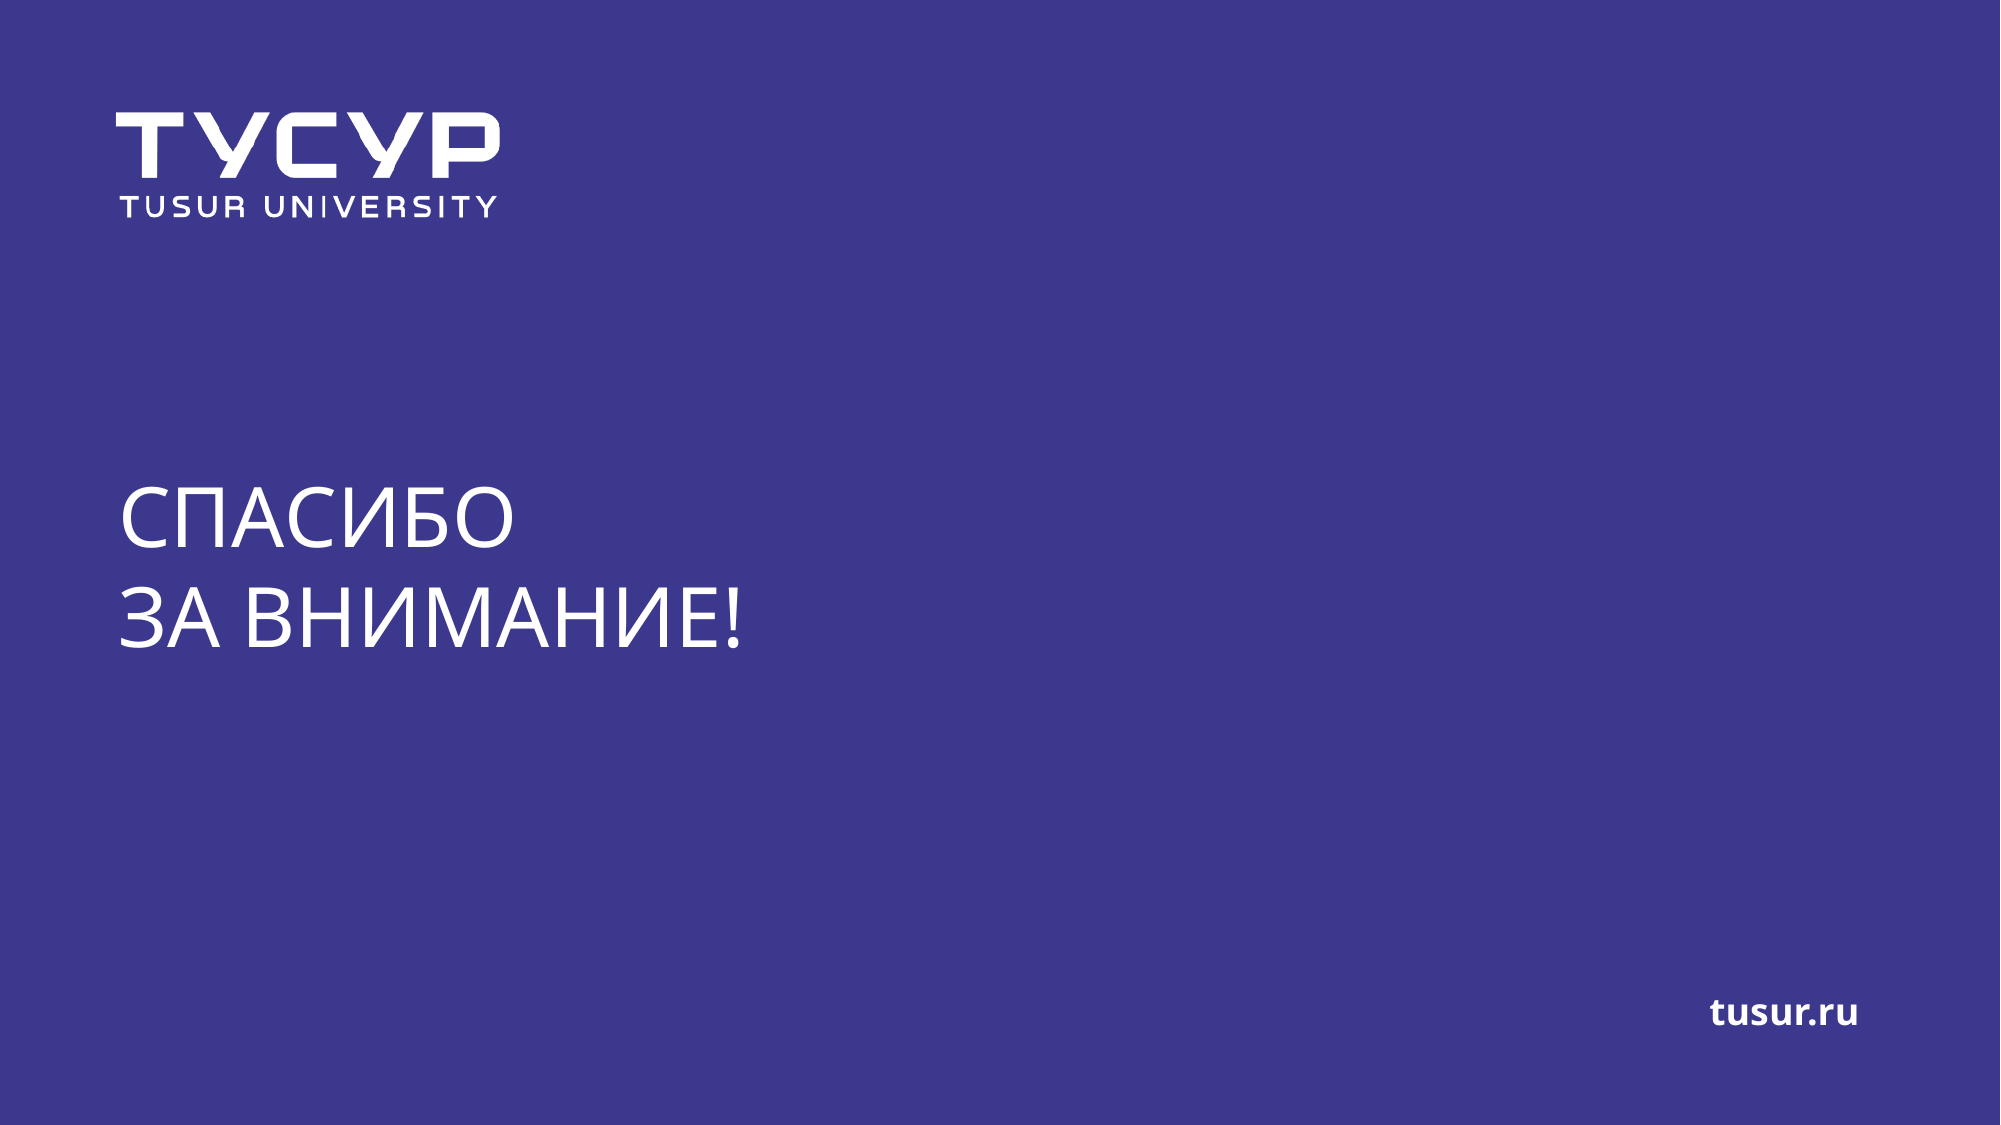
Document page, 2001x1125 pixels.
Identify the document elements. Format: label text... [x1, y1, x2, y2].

picture [115, 111, 500, 220]
text_box tusur.ru [1707, 985, 1898, 1033]
text_box СПАСИБО ЗА ВНИМАНИЕ! [115, 461, 1243, 664]
